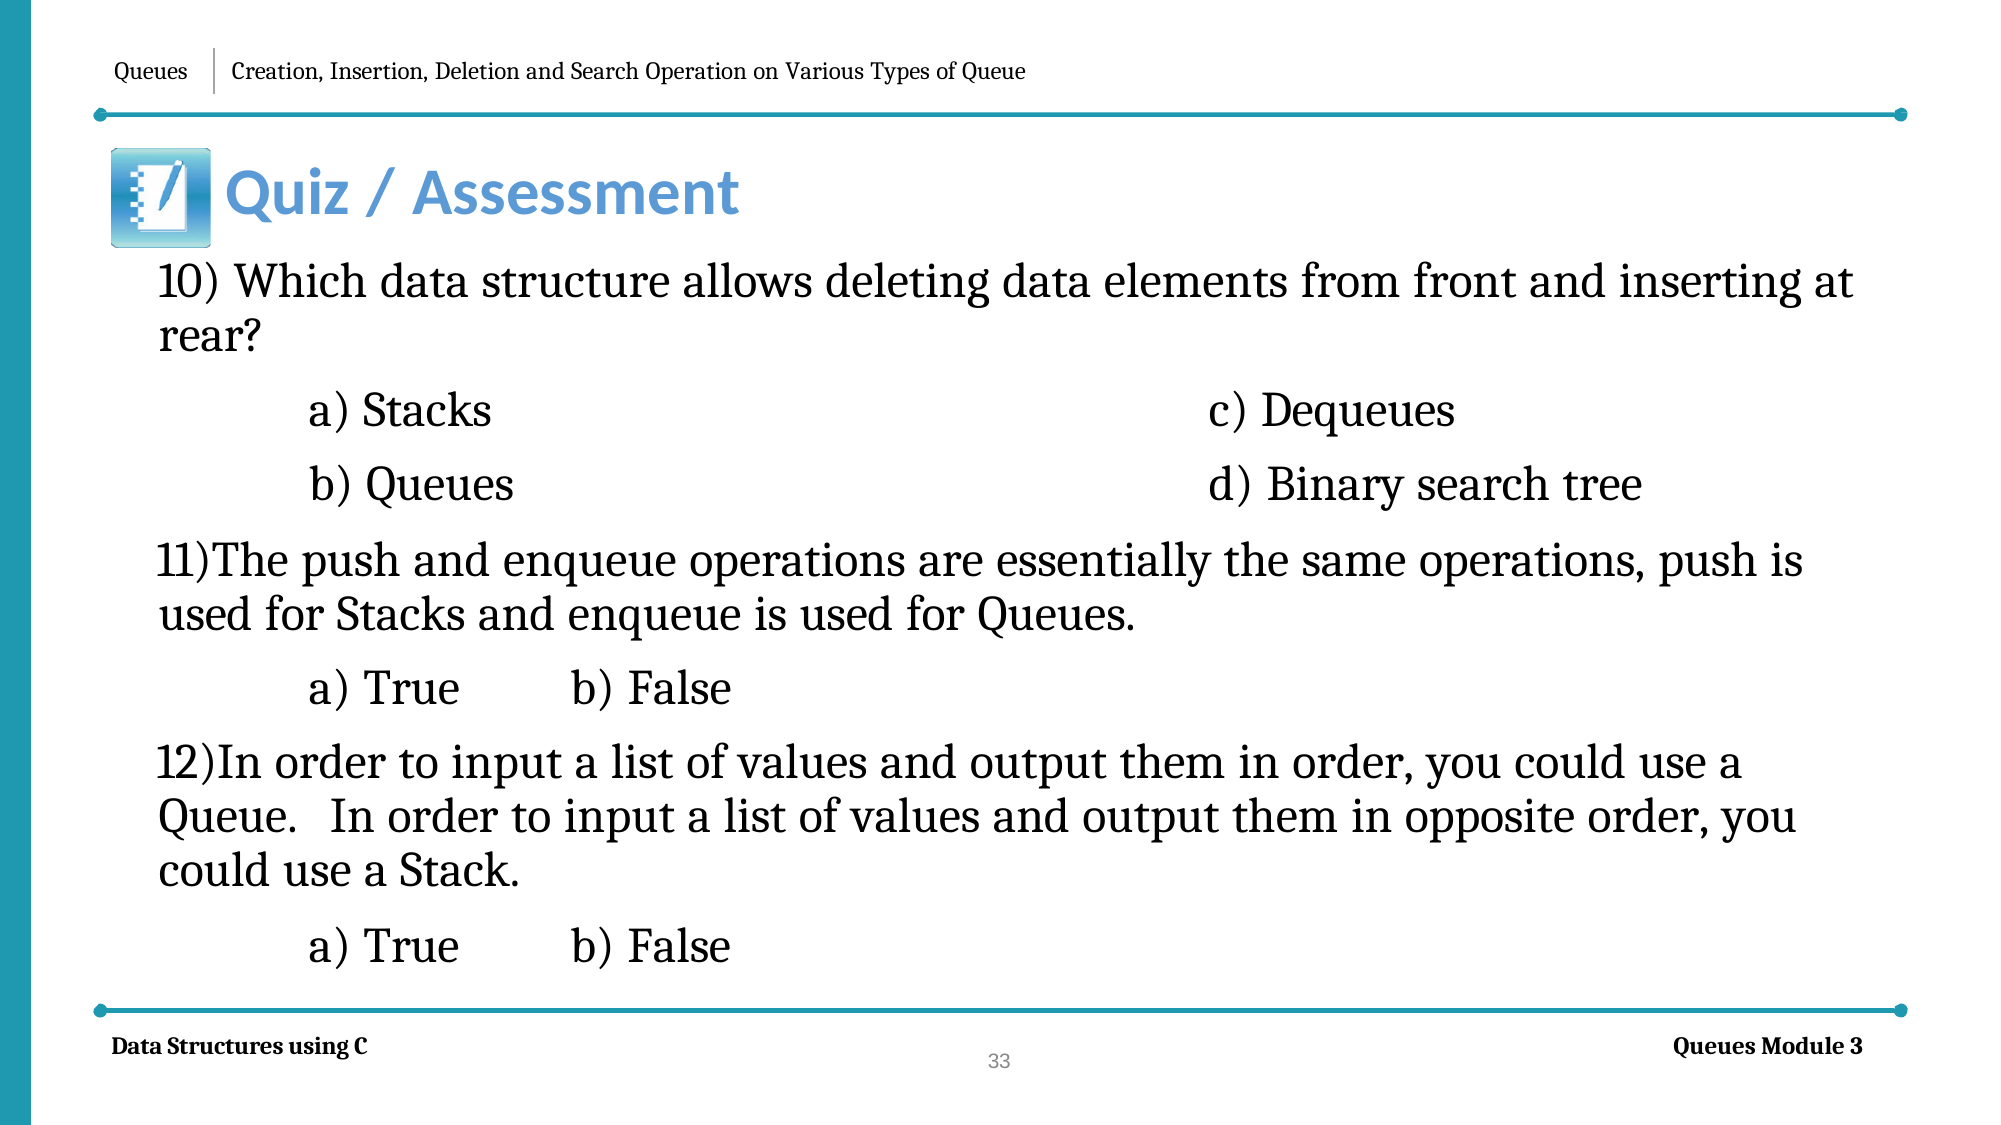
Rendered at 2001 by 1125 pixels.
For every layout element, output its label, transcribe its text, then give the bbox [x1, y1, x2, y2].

text_box Creation, Insertion, Deletion and Search Operation on Various Types of Queue [229, 54, 1060, 87]
text_box The push and enqueue operations are essentially the same operations, push is used for Stacks and enqueue is used for Queues. True b) False In order to input a list of values and output them in order, you could use a Queue. In order to input a list of values and output them in opposite order, you could use a Stack. True b) False [156, 532, 1858, 974]
footer Data Structures using C [109, 1029, 475, 1092]
text_box Stacks Queues [306, 375, 527, 513]
text_box [111, 148, 211, 248]
text_box Queues [112, 54, 196, 87]
text_box Dequeues Binary search tree [1206, 375, 1660, 513]
text_box Quiz / Assessment 10) Which data structure allows deleting data elements from front and inserting at rear? [156, 147, 1868, 363]
slide_number Queues Module 3 [1671, 1029, 1889, 1092]
text_box [93, 107, 1908, 122]
slide_number 33 [983, 1047, 1016, 1075]
